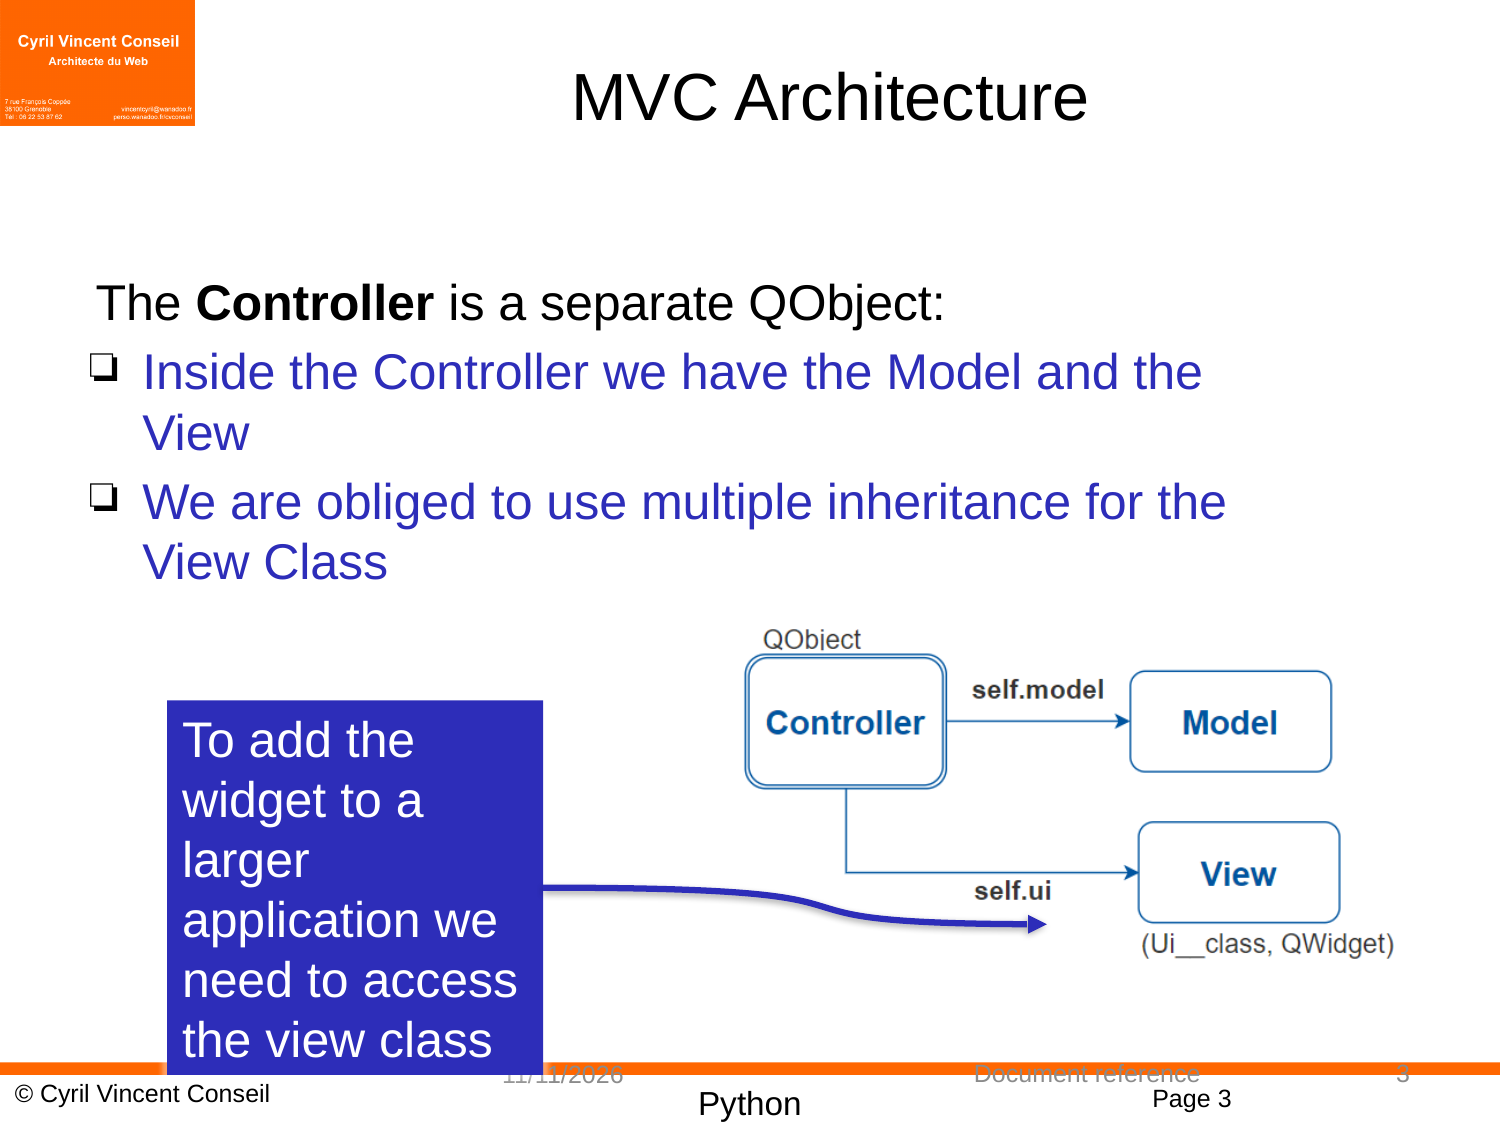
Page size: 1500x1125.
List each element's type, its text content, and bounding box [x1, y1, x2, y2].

title MVC Architecture [193, 0, 1469, 188]
list The Controller is a separate QObject: Inside the Controller we have the Model and the View We are obliged to use multiple inheritance for the View Class [75, 262, 1300, 600]
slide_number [487, 1043, 838, 1104]
slide_number 3 [1342, 1042, 1425, 1103]
picture [0, 0, 193, 126]
text_box To add the widget to a larger application we need to access the view class [167, 700, 544, 1075]
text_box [542, 800, 1048, 925]
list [721, 611, 1426, 975]
footer Document reference [850, 1042, 1326, 1103]
